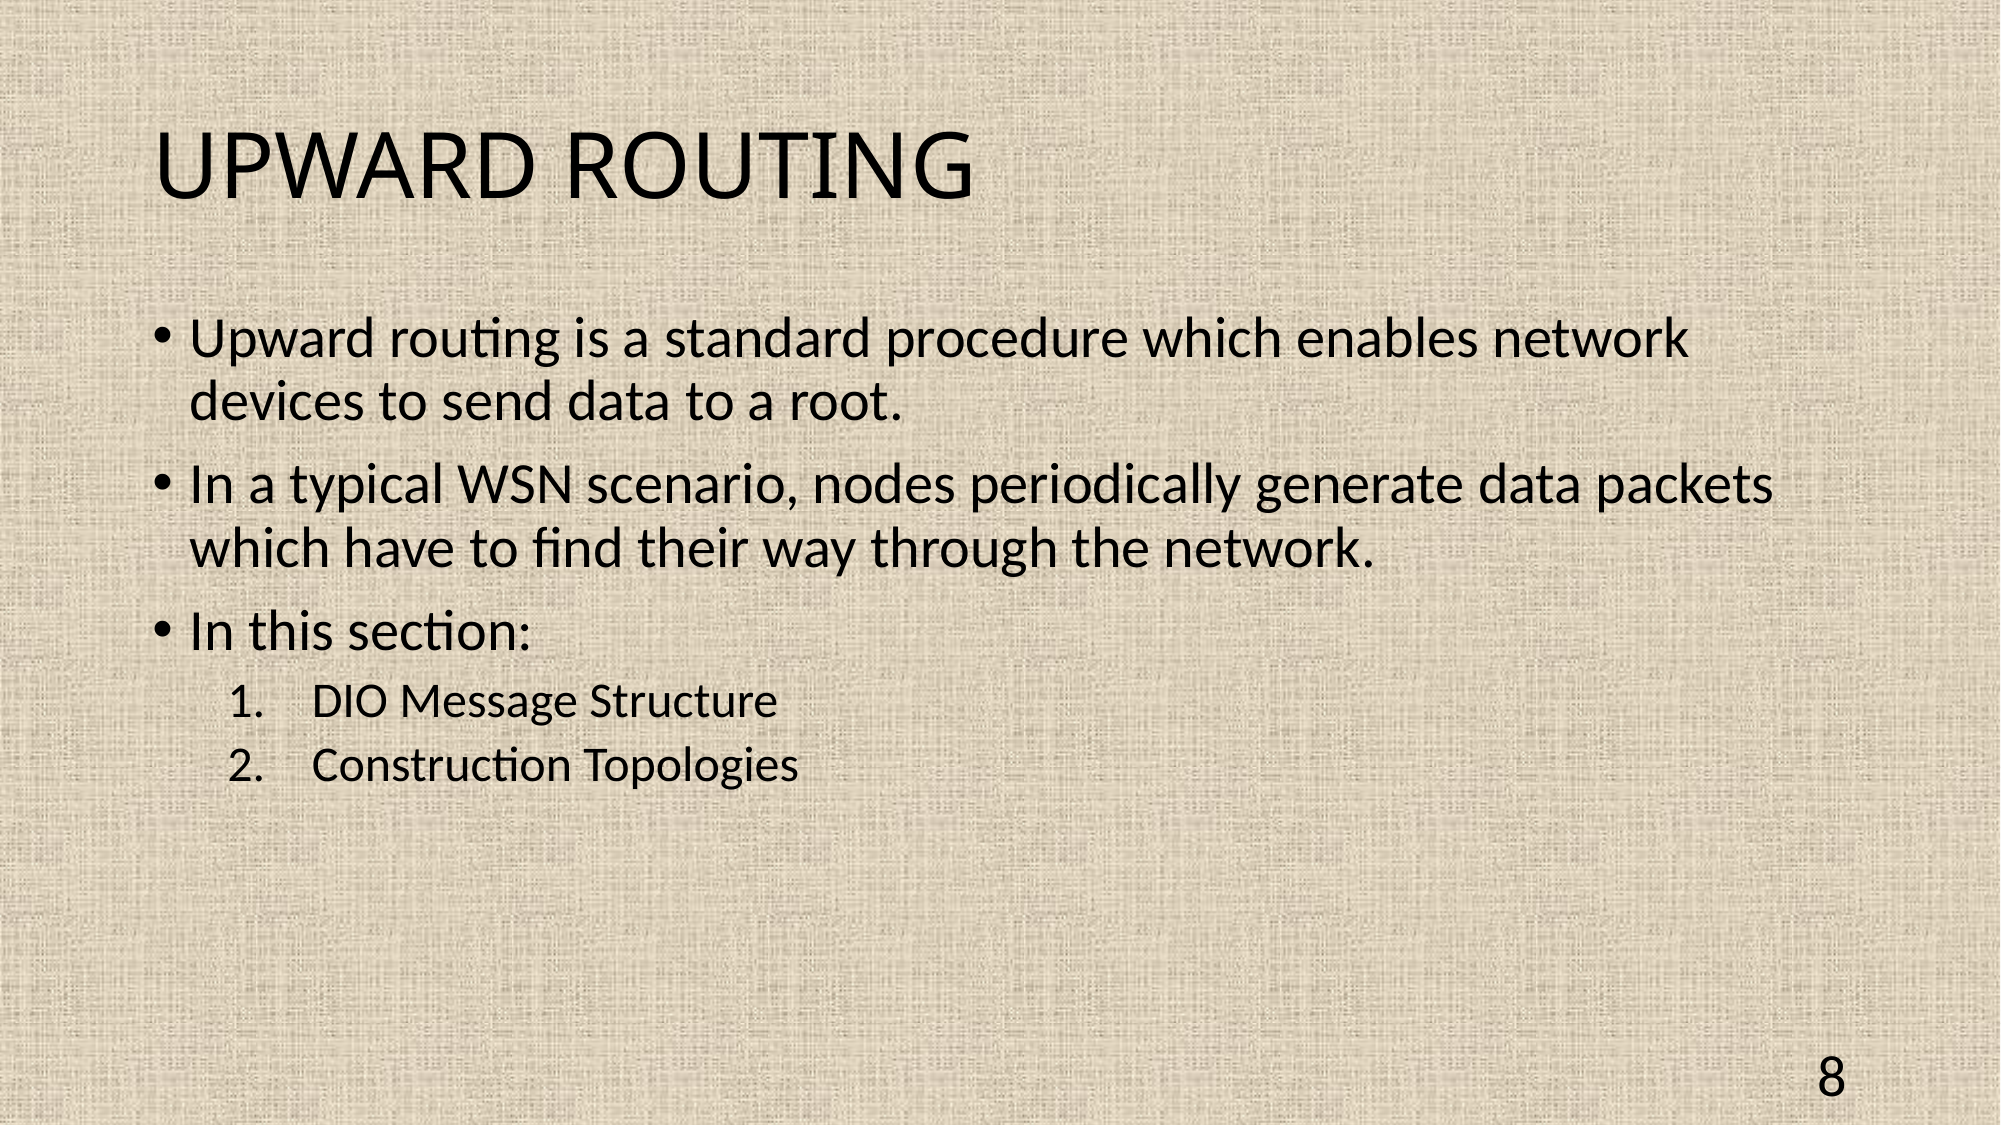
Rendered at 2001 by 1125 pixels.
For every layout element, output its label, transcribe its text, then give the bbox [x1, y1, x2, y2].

title UPWARD ROUTING [137, 59, 1863, 278]
picture [0, 0, 2001, 1125]
list Upward routing is a standard procedure which enables network devices to send data to a root. In a typical WSN scenario, nodes periodically generate data packets which have to find their way through the network. In this section: DIO Message Structure Construction Topologies [137, 299, 1863, 1014]
slide_number 8 [1412, 1042, 1863, 1103]
